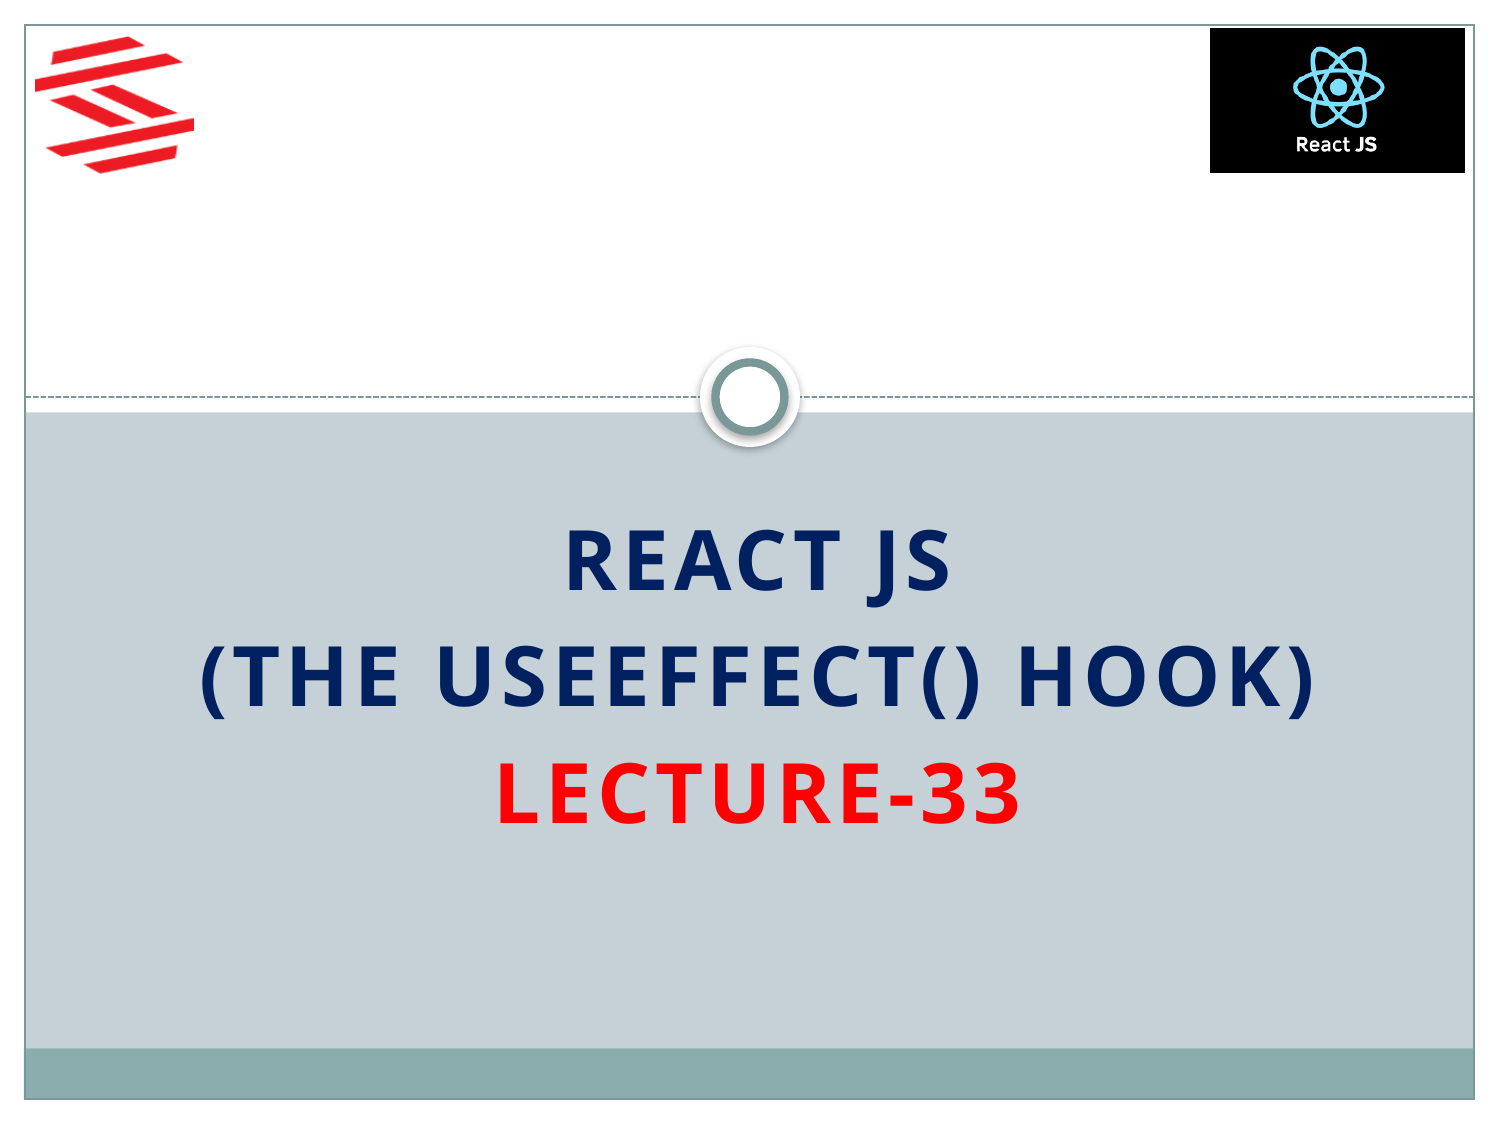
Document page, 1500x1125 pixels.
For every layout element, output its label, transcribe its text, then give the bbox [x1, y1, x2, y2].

picture [34, 34, 194, 180]
picture [1210, 28, 1466, 173]
subtitle React JS (the useeffect() hook) Lecture-33 [50, 499, 1465, 787]
